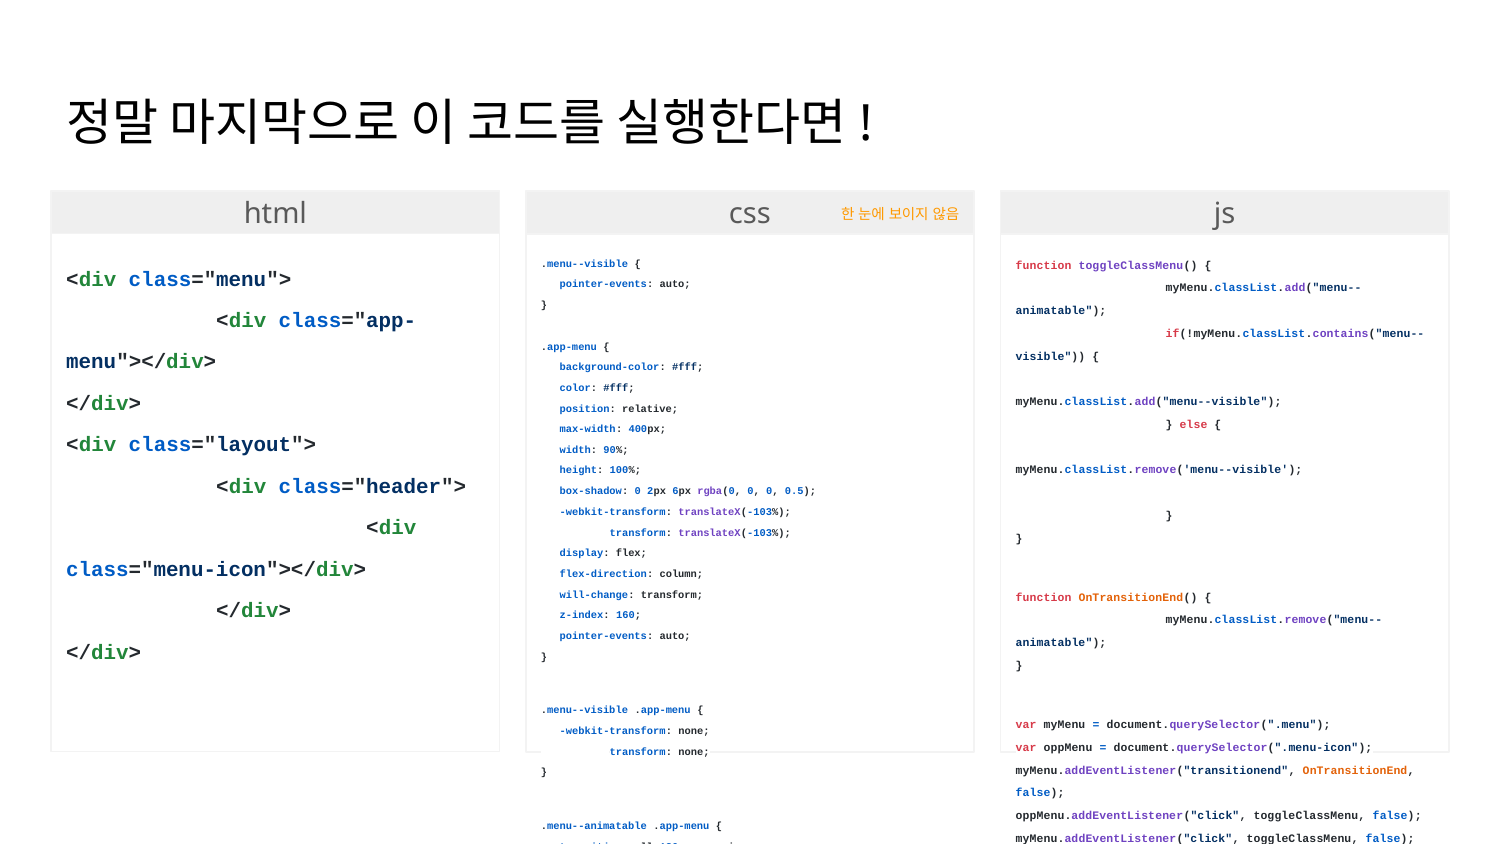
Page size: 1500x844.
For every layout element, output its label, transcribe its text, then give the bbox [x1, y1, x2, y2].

list function toggleClassMenu() { myMenu.classList.add("menu--animatable"); if(!myMenu.classList.contains("menu--visible")) { myMenu.classList.add("menu--visible"); } else { myMenu.classList.remove('menu--visible'); } } function OnTransitionEnd() { myMenu.classList.remove("menu--animatable"); } var myMenu = document.querySelector(".menu"); var oppMenu = document.querySelector(".menu-icon"); myMenu.addEventListener("transitionend", OnTransitionEnd, false); oppMenu.addEventListener("click", toggleClassMenu, false); myMenu.addEventListener("click", toggleClassMenu, false); [1000, 234, 1449, 752]
list <div class="menu"> <div class="app-menu"></div> </div> <div class="layout"> <div class="header"> <div class="menu-icon"></div> </div> </div> [51, 234, 500, 752]
title 정말 마지막으로 이 코드를 실행한다면! [51, 72, 1449, 167]
list html [51, 190, 500, 234]
list css [525, 190, 806, 234]
list js [1000, 190, 1449, 234]
text_box 한 눈에 보이지 않음 [806, 189, 975, 235]
list .menu--visible { pointer-events: auto; } .app-menu { background-color: #fff; color: #fff; position: relative; max-width: 400px; width: 90%; height: 100%; box-shadow: 0 2px 6px rgba(0, 0, 0, 0.5); -webkit-transform: translateX(-103%); transform: translateX(-103%); display: flex; flex-direction: column; will-change: transform; z-index: 160; pointer-events: auto; } .menu--visible .app-menu { -webkit-transform: none; transform: none; } .menu--animatable .app-menu { transition: all 130ms ease-in; } .menu--visible.menu--animatable .app-menu { transition: all 330ms ease-out; } .menu:after { content: ''; display: block; position: absolute; left: 0; top: 0; width: 100%; height: 100%; background: rgba(0,0,0,0.4); opacity: 0; will-change: opacity; pointer-events: none; transition: opacity 0.3s cubic-bezier(0,0,0.3,1); } .menu--visible.menu:after { opacity: 1; pointer-events: auto; } .menu { position: fixed; left: 0; top: 0; width: 100%; height: 100%; overflow: hidden; pointer-events: none; z-index: 150; } .menu--visible { pointer-events: auto; } .app-menu { background-color: #fff; color: #fff; position: relative; max-width: 400px; width: 90%; height: 100%; box-shadow: 0 2px 6px rgba(0, 0, 0, 0.5); -webkit-transform: translateX(-103%); transform: translateX(-103%); display: flex; flex-direction: column; will-change: transform; z-index: 160; pointer-events: auto; } .menu--visible .app-menu { -webkit-transform: none; transform: none; } .menu--animatable .app-menu { transition: all 130ms ease-in; } .menu--visible.menu--animatable .app-menu { transition: all 330ms ease-out; } .menu:after { content: ''; display: block; position: absolute; left: 0; top: 0; width: 100%; height: 100%; background: rgba(0,0,0,0.4); opacity: 0; will-change: opacity; pointer-events: none; transition: opacity 0.3s cubic-bezier(0,0,0.3,1); } .menu--visible.menu:after { opacity: 1; pointer-events: auto; } [525, 234, 975, 752]
